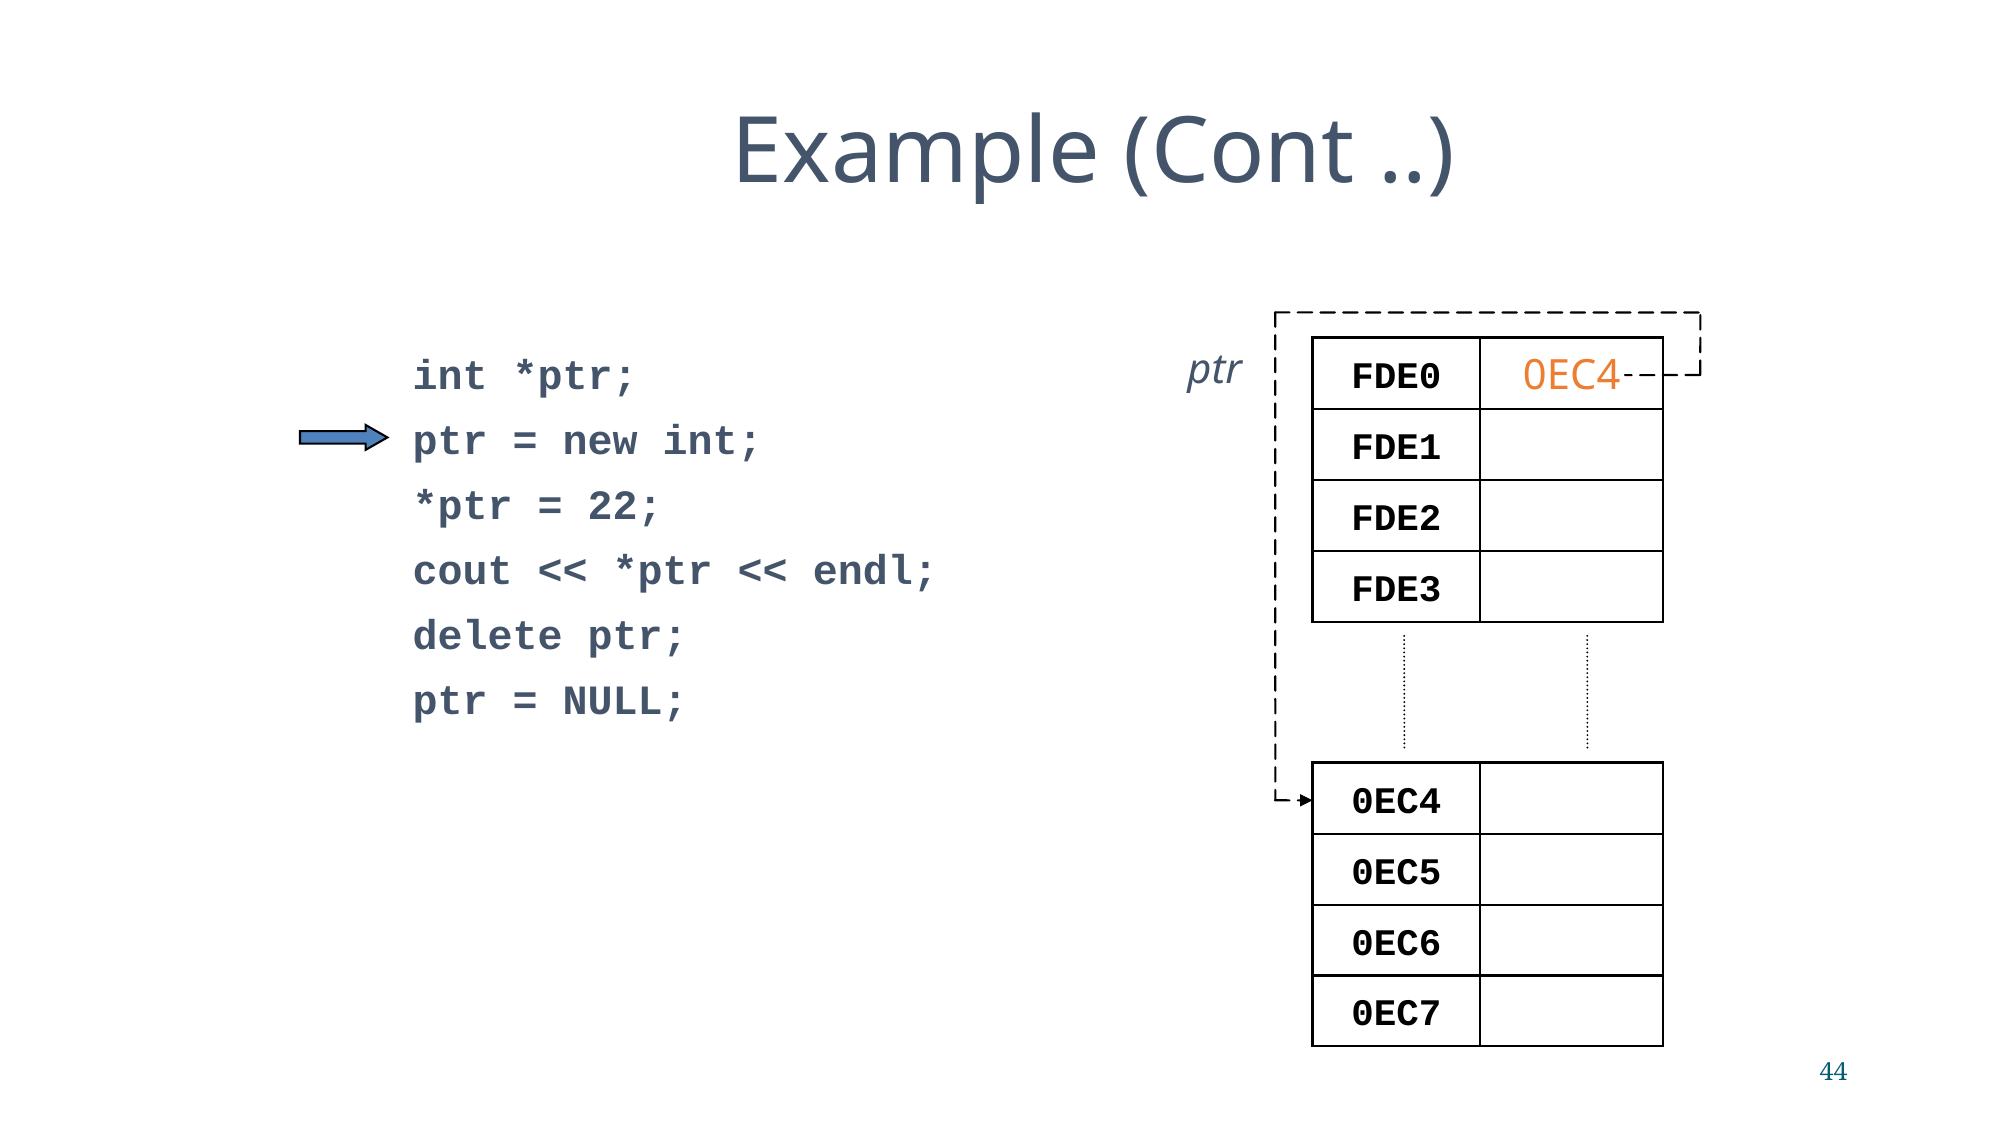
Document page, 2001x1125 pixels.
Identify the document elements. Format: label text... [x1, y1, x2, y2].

text_box [1481, 479, 1664, 551]
text_box [1481, 409, 1664, 479]
text_box 0EC5 [1312, 833, 1481, 905]
text_box [300, 424, 388, 450]
text_box [1481, 762, 1664, 833]
text_box <number> [1412, 1042, 1863, 1103]
text_box [1292, 794, 1313, 807]
text_box 0EC4 [1312, 762, 1481, 833]
text_box FDE3 [1312, 551, 1481, 623]
text_box [1481, 977, 1664, 1047]
text_box [1481, 905, 1664, 977]
text_box FDE0 [1312, 337, 1481, 409]
text_box Example (Cont ..) [549, 53, 1638, 238]
text_box int *ptr; ptr = new int; *ptr = 22; cout << *ptr << endl; delete ptr; ptr = NULL; [412, 324, 1050, 763]
text_box [1481, 551, 1664, 623]
text_box 0EC6 [1312, 905, 1481, 977]
text_box ptr [1187, 334, 1300, 400]
text_box FDE1 [1312, 409, 1481, 479]
text_box 0EC4 [1481, 337, 1664, 409]
text_box [1500, 337, 1651, 400]
text_box 0EC7 [1312, 977, 1481, 1047]
text_box [1481, 833, 1664, 905]
text_box FDE2 [1312, 479, 1481, 551]
